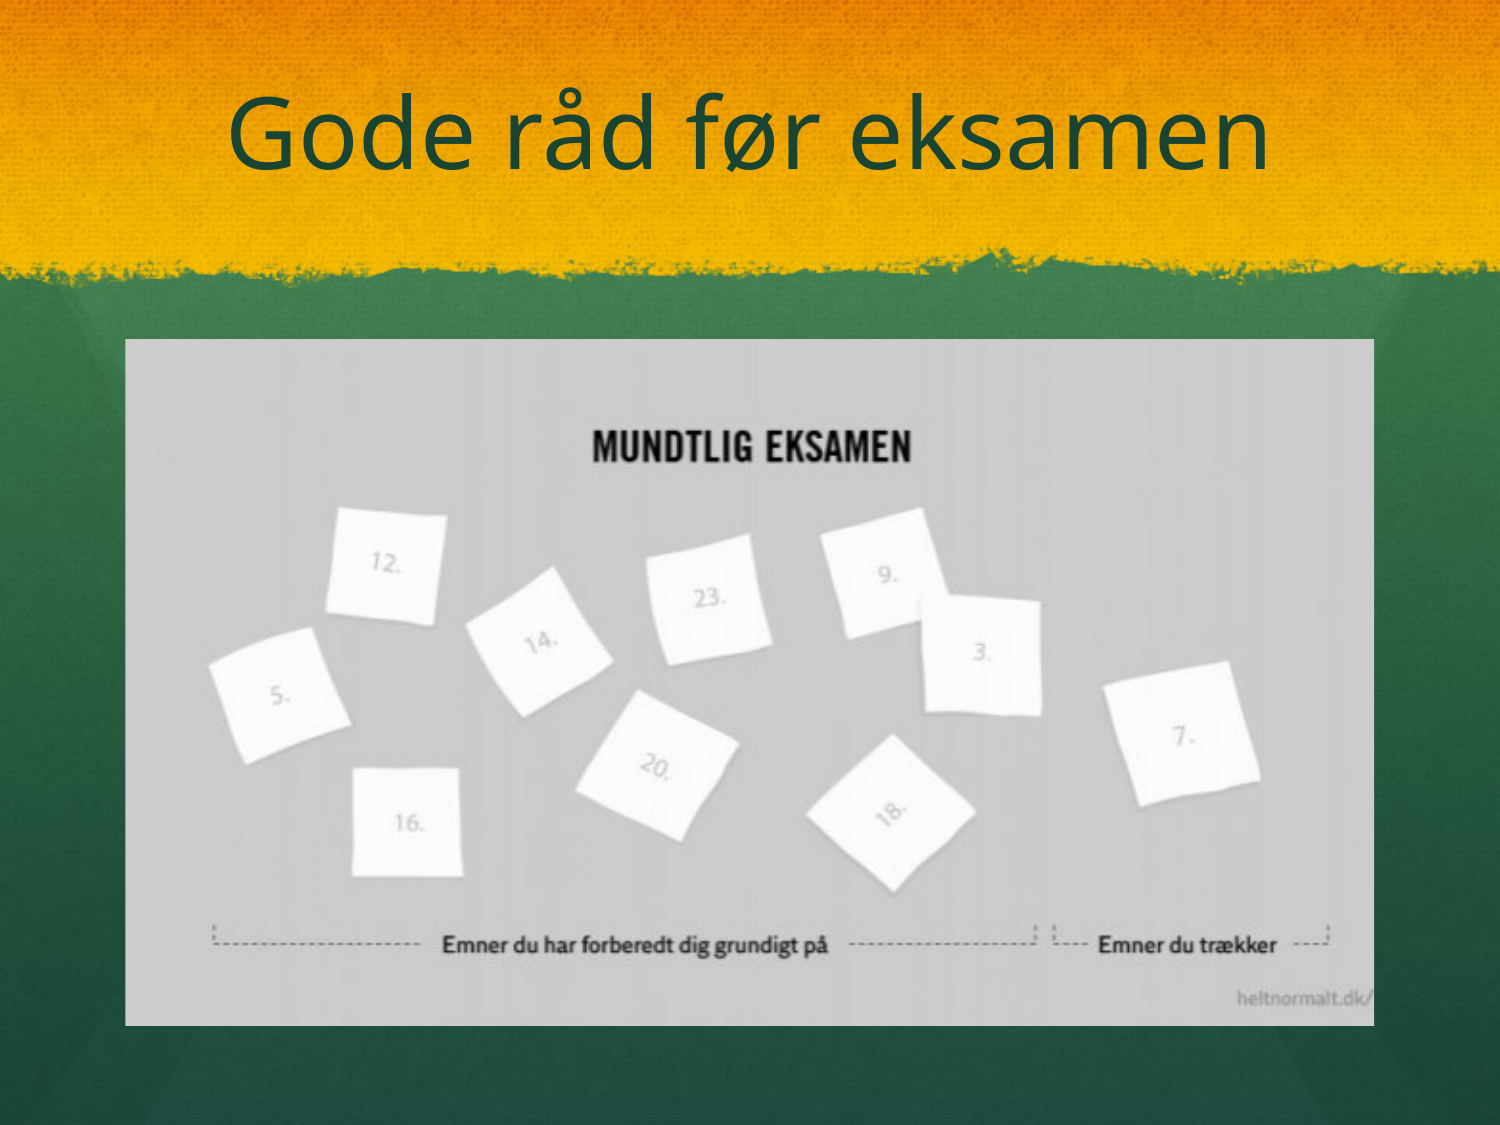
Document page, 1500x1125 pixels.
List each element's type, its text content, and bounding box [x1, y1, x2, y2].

title Gode råd før eksamen [125, 13, 1375, 246]
picture [0, 0, 1500, 1125]
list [125, 339, 1375, 1026]
